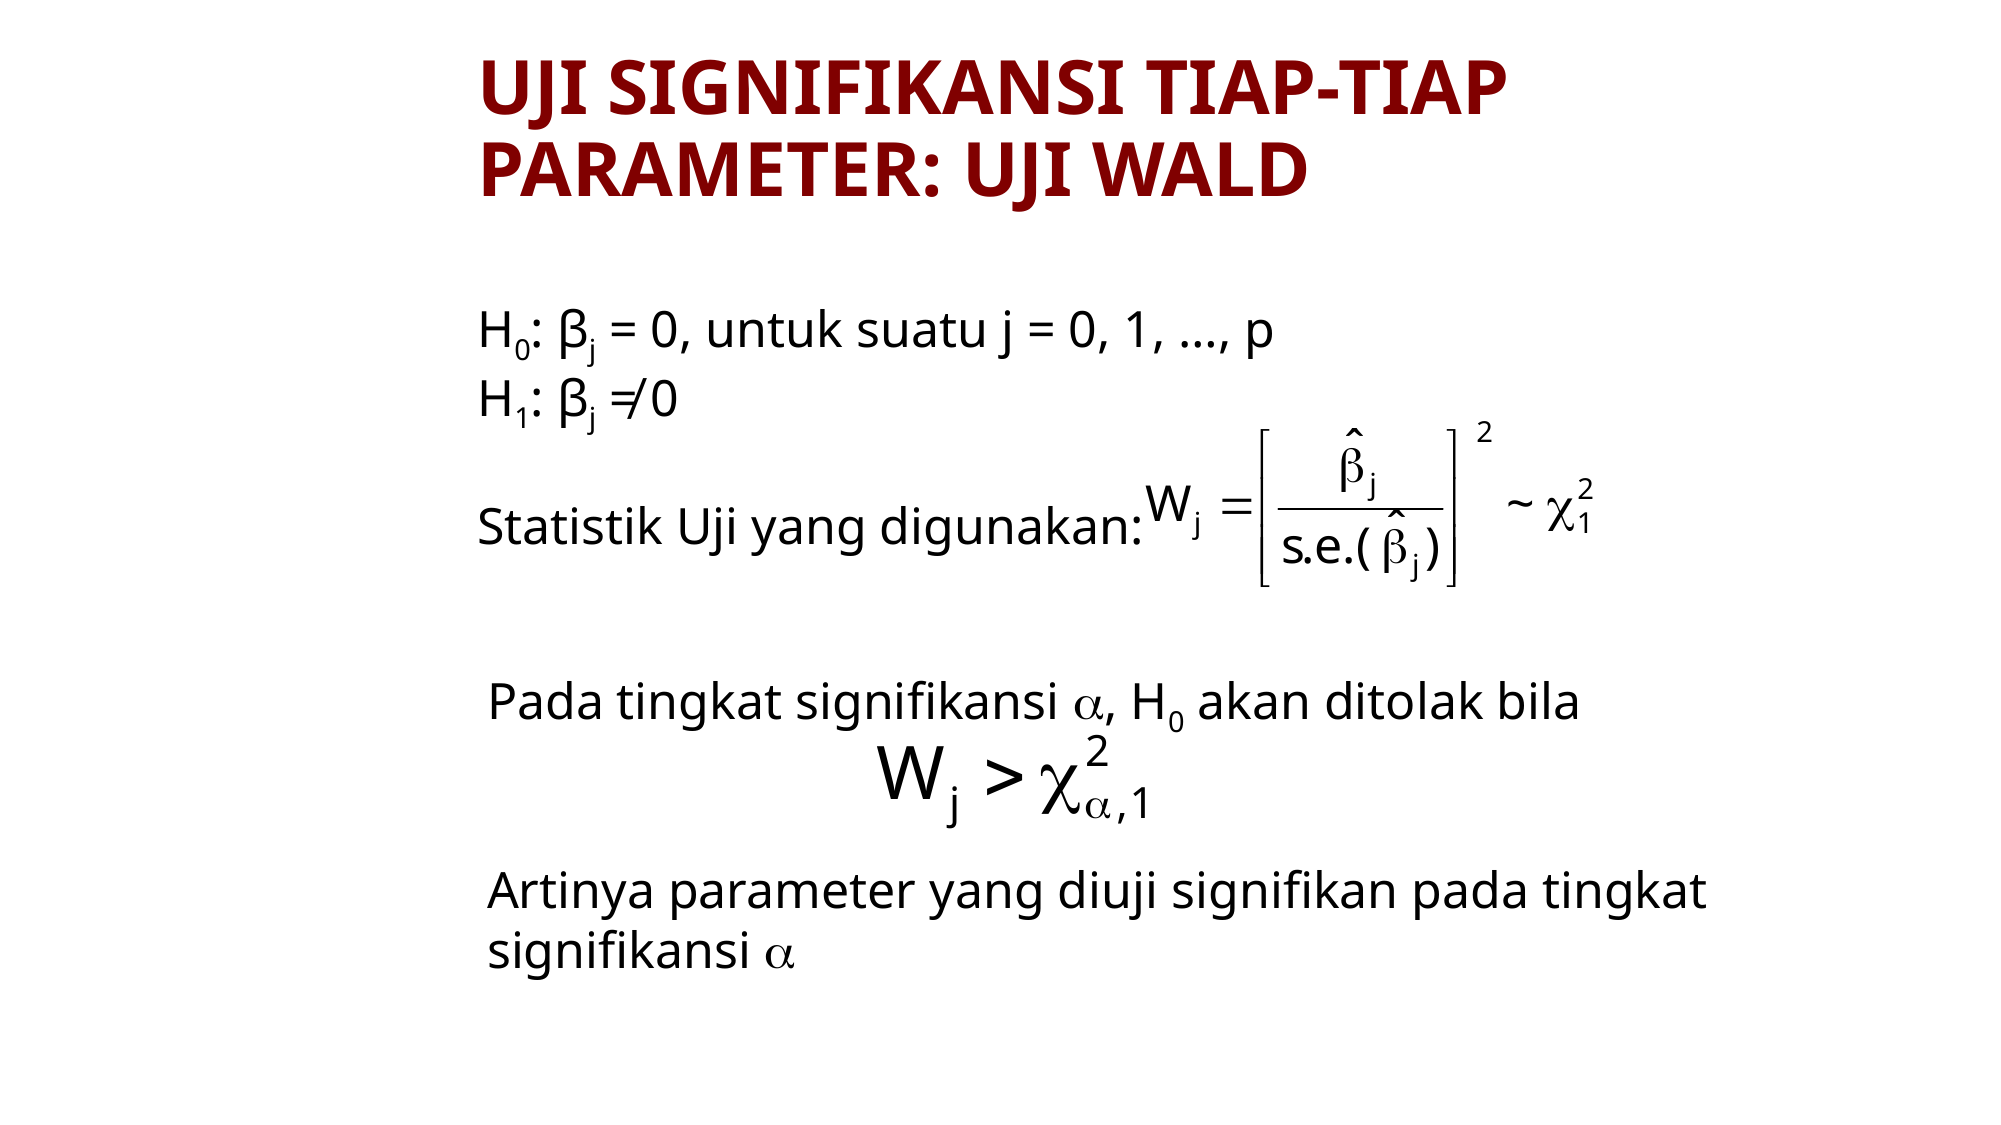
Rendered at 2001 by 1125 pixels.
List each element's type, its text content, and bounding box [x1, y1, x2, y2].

title UJI SIGNIFIKANSI TIAP-TIAP PARAMETER: UJI WALD [462, 37, 1700, 225]
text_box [1137, 409, 1600, 600]
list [865, 719, 1162, 843]
text_box H0: βj = 0, untuk suatu j = 0, 1, …, p H1: βj ≠ 0 Statistik Uji yang digunakan: [462, 290, 1713, 562]
text_box Pada tingkat signifikansi , H0 akan ditolak bila Artinya parameter yang diuji signifikan pada tingkat signifikansi  [472, 662, 1725, 986]
